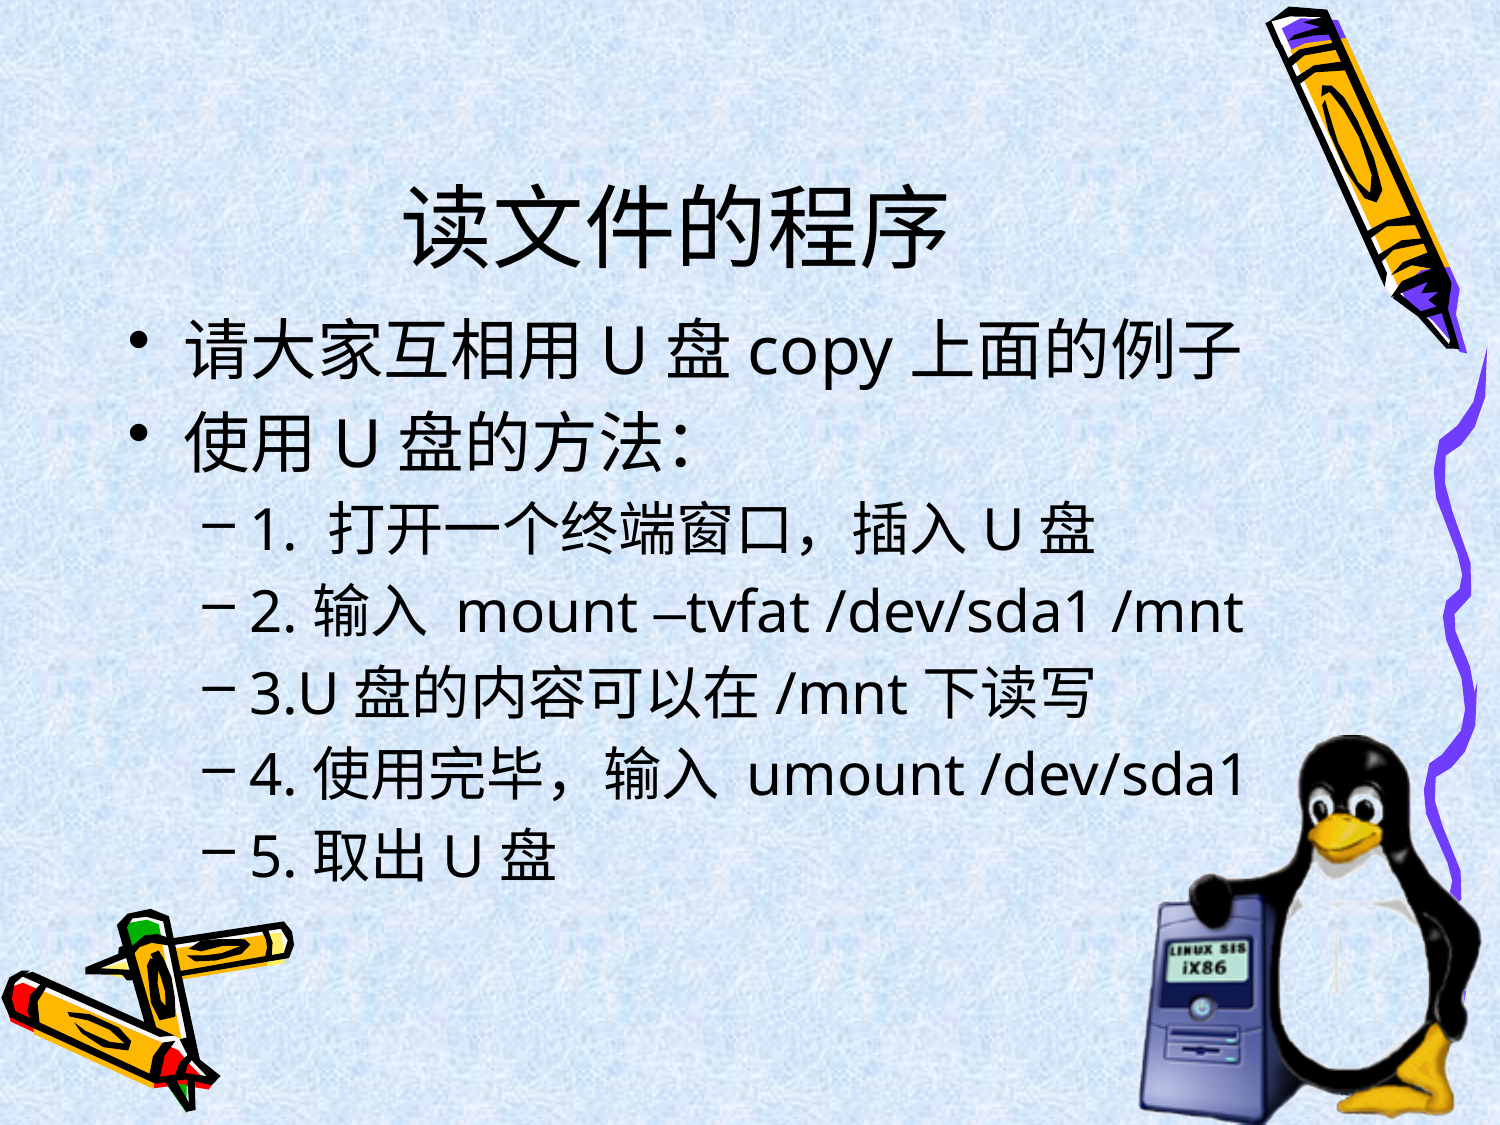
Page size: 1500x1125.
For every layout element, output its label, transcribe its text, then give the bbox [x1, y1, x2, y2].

picture [0, 0, 1500, 1125]
title 读文件的程序 [112, 24, 1240, 288]
list 请大家互相用U盘copy上面的例子 使用U盘的方法： 1. 打开一个终端窗口，插入U盘 2.输入 mount –tvfat /dev/sda1 /mnt 3.U盘的内容可以在/mnt下读写 4.使用完毕，输入 umount /dev/sda1 5.取出U盘 [112, 299, 1375, 953]
